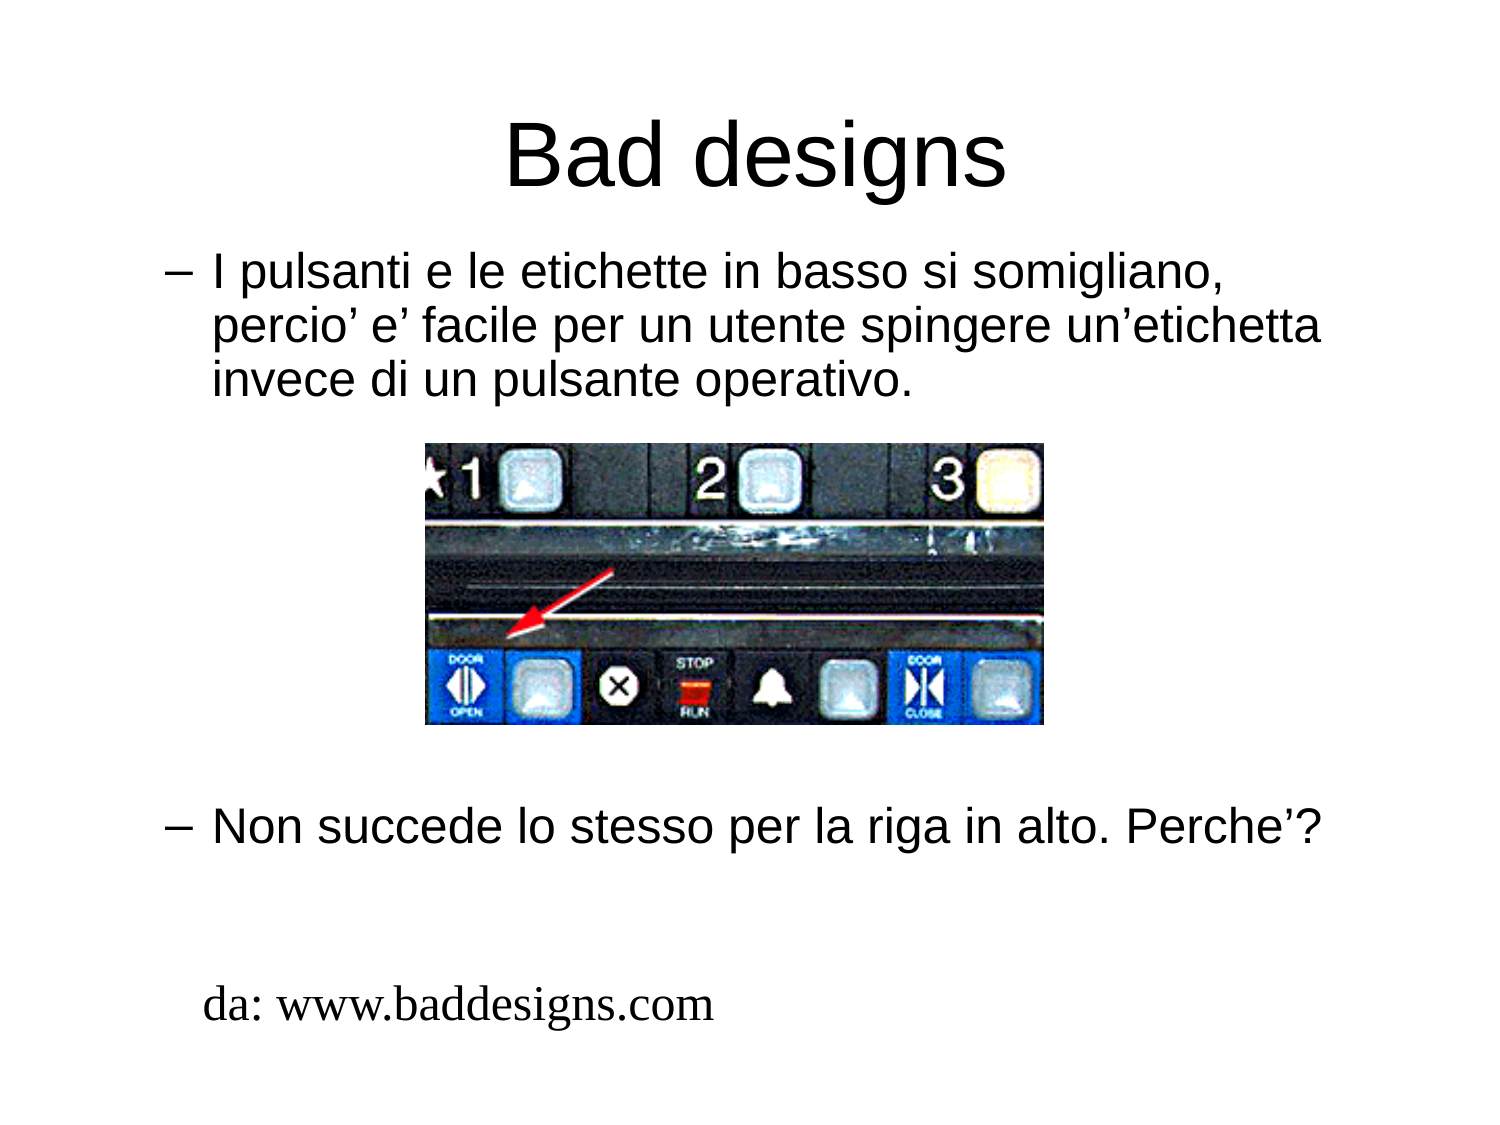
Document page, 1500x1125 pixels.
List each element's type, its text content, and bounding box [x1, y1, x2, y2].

title Bad designs [50, 50, 1463, 250]
list I pulsanti e le etichette in basso si somigliano, percio’ e’ facile per un utente spingere un’etichetta invece di un pulsante operativo. Non succede lo stesso per la riga in alto. Perche’? [75, 237, 1388, 913]
picture [424, 443, 1044, 726]
text_box da: www.baddesigns.com [187, 962, 733, 1038]
